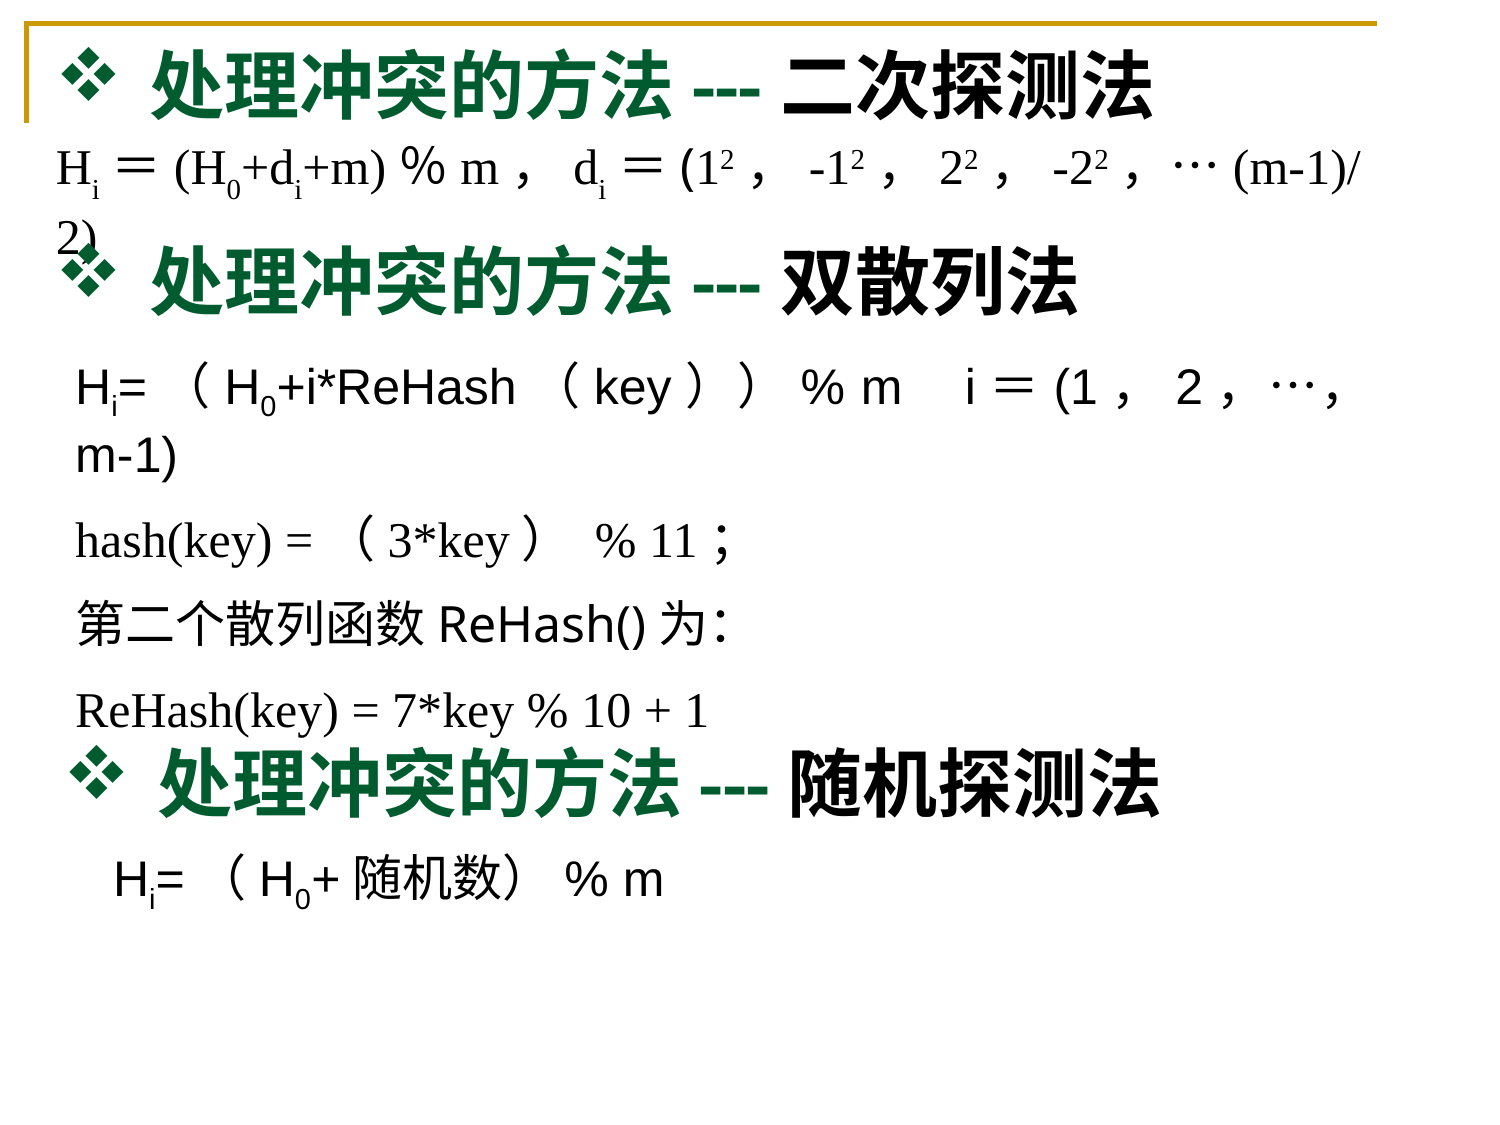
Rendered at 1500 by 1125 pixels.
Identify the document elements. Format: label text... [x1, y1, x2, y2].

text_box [40, 30, 1417, 203]
text_box 处理冲突的方法---随机探测法 [48, 729, 1324, 835]
text_box Hi=（H0+i*ReHash（key））% m i＝(1，2，…，m-1) hash(key) =（3*key） % 11； 第二个散列函数ReHash()为： ReHash(key) = 7*key % 10 + 1 [60, 346, 1397, 745]
text_box Hi=（H0+随机数）% m [98, 839, 1435, 923]
text_box 处理冲突的方法---双散列法 [41, 226, 1317, 332]
